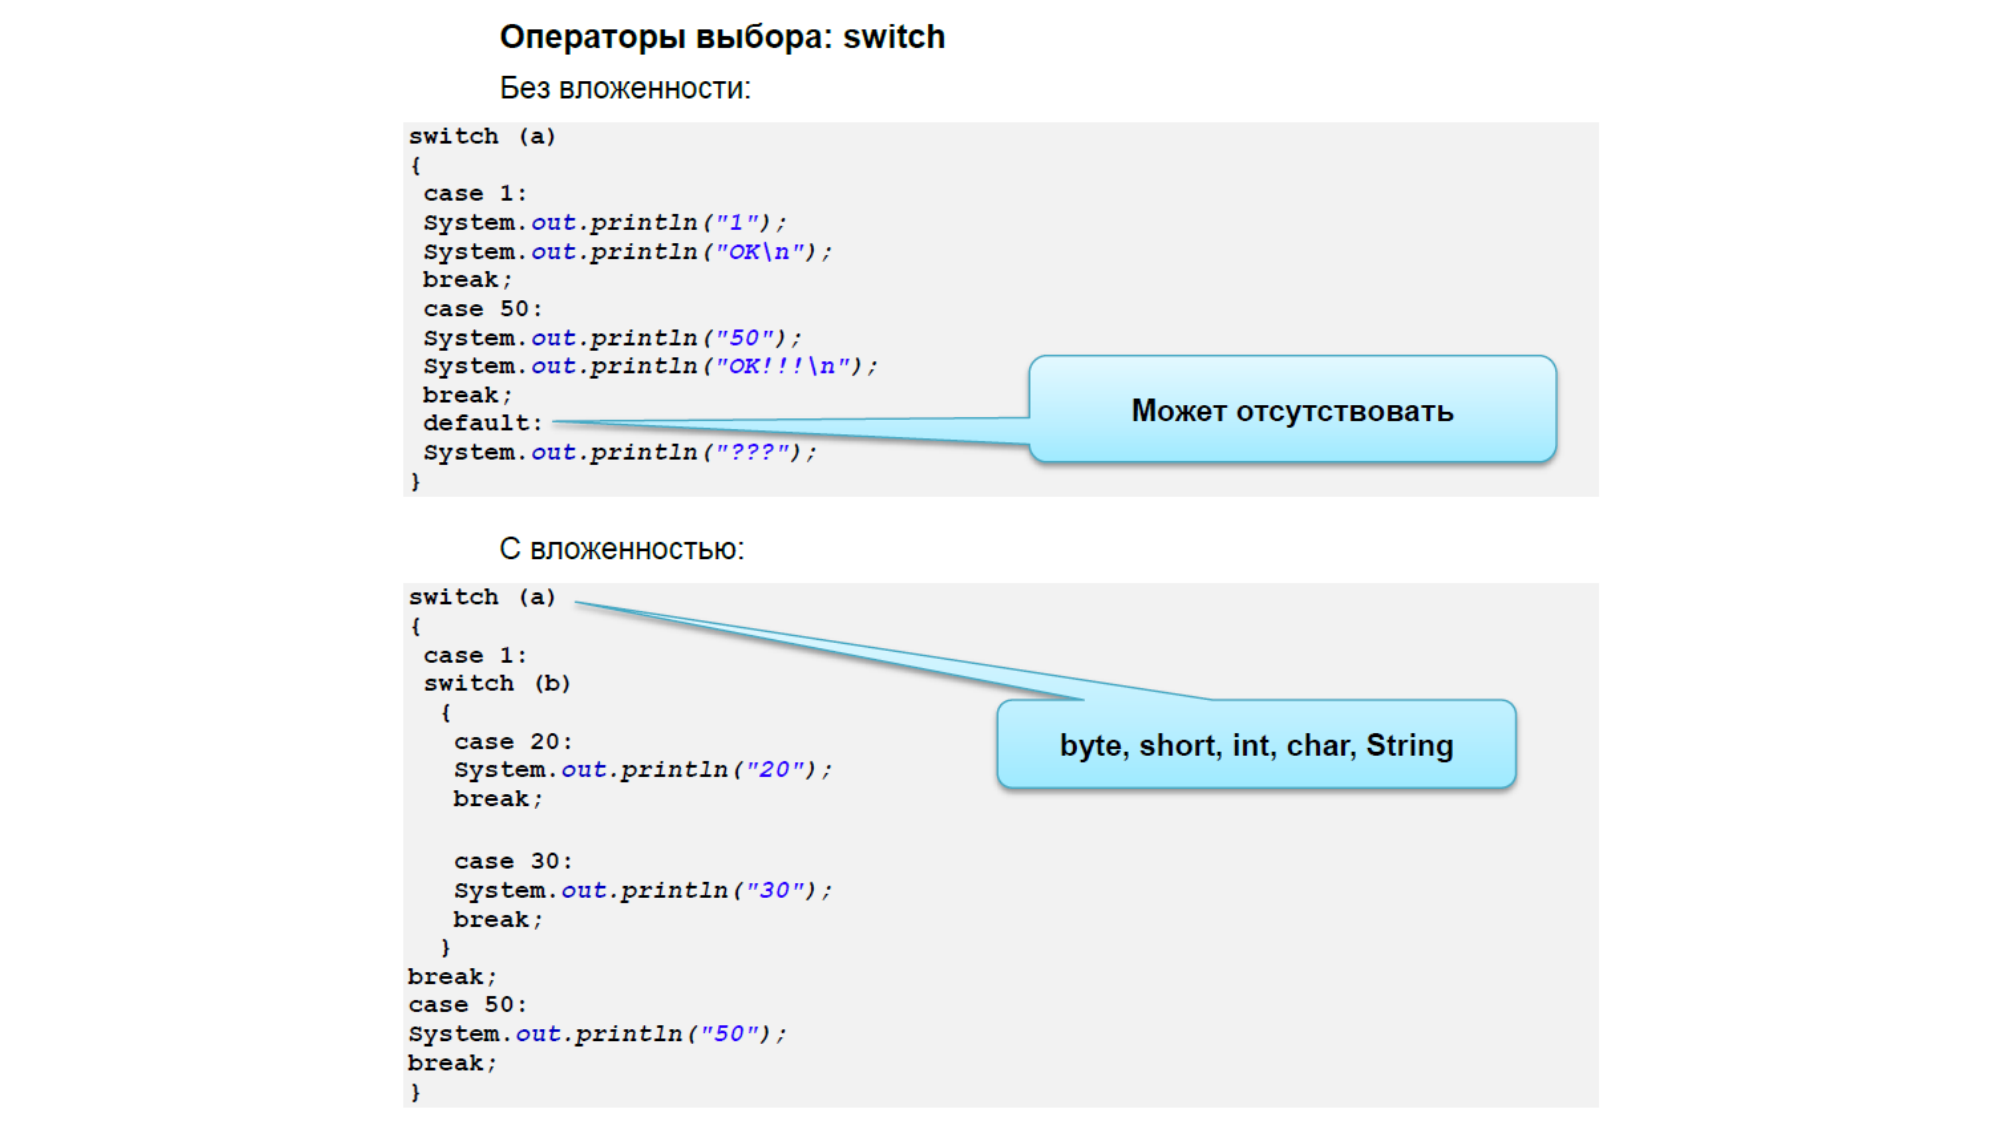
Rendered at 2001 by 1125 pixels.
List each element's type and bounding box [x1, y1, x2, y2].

picture [357, 0, 1643, 1125]
